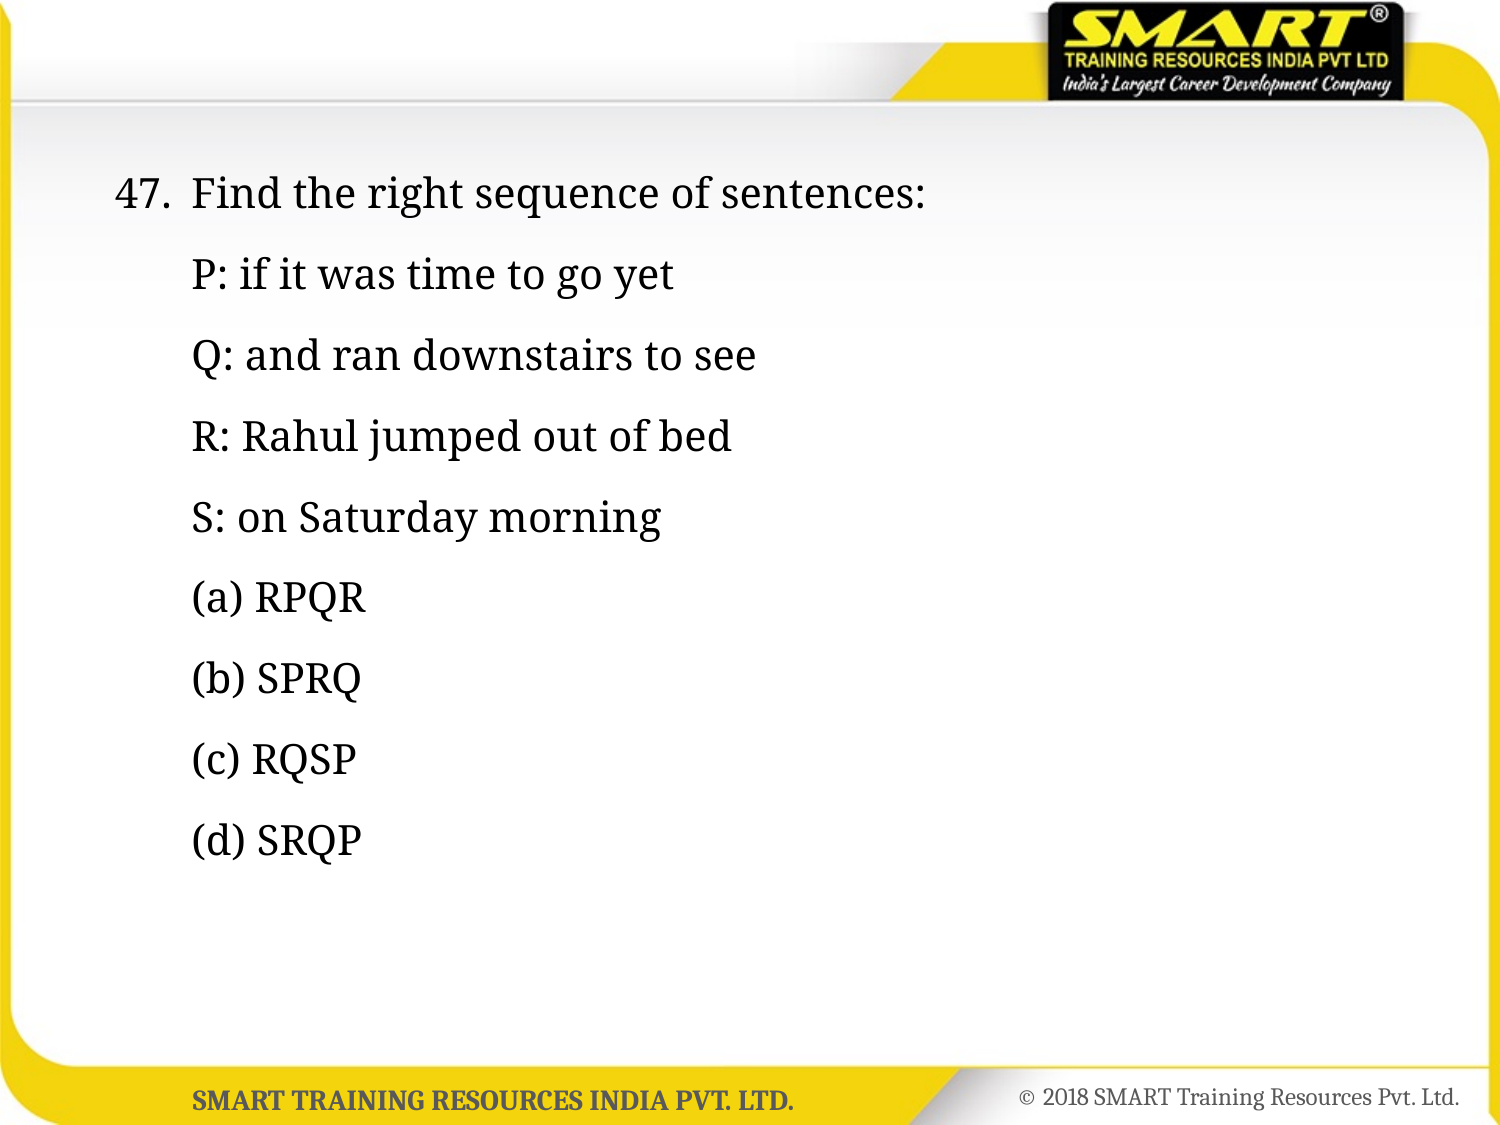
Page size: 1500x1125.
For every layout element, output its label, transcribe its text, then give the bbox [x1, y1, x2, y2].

picture [0, 0, 1500, 1125]
text_box 47. Find the right sequence of sentences: P: if it was time to go yet Q: and ran downstairs to see R: Rahul jumped out of bed S: on Saturday morning (a) RPQR (b) SPRQ (c) RQSP (d) SRQP [99, 149, 1425, 871]
